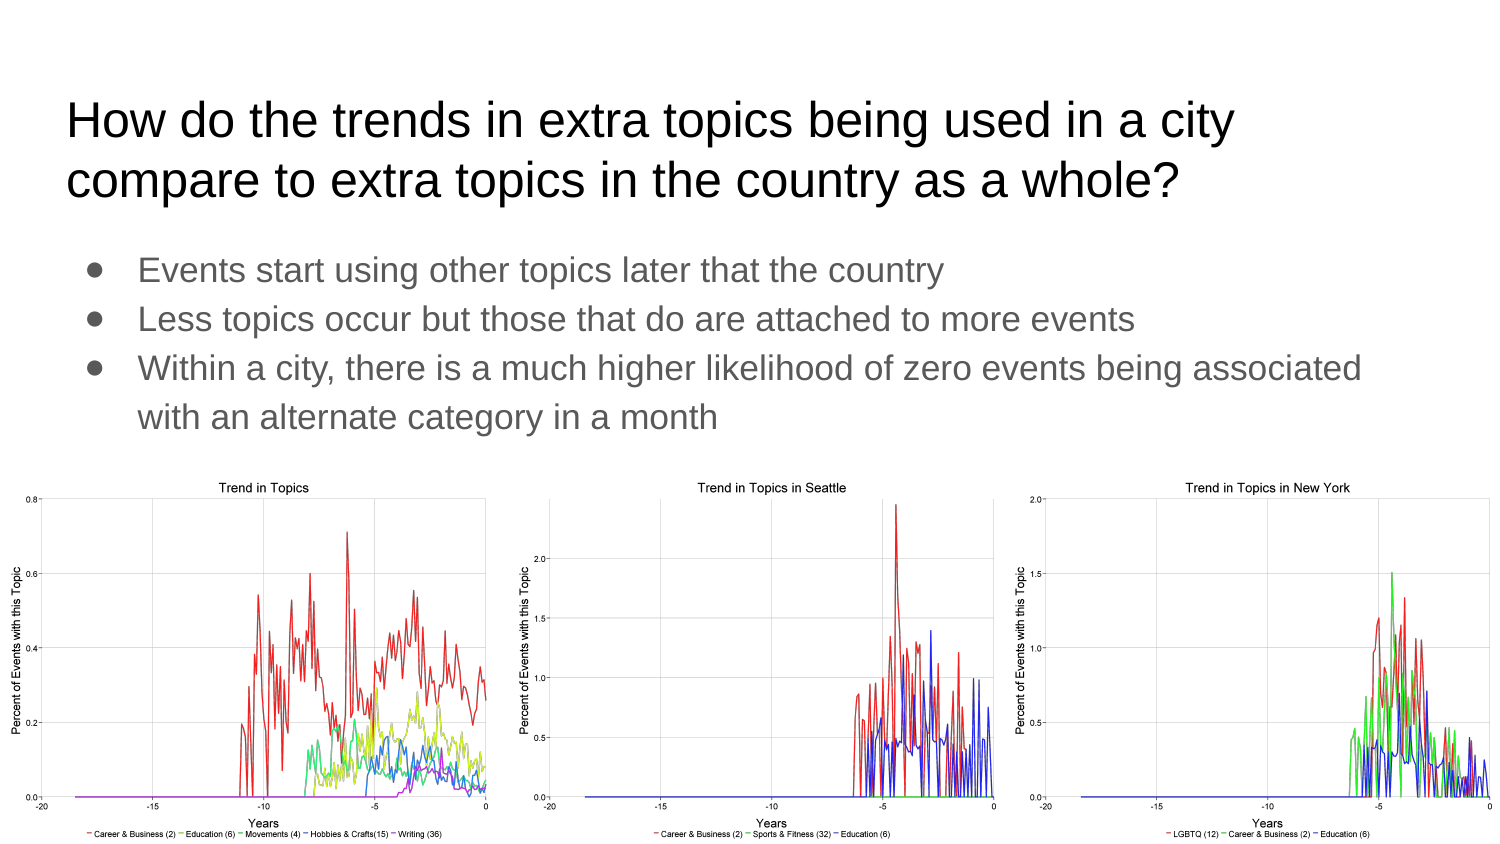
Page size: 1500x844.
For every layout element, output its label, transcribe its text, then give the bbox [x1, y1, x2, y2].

picture [507, 473, 1500, 844]
picture [0, 473, 496, 844]
list Events start using other topics later that the country Less topics occur but those that do are attached to more events Within a city, there is a much higher likelihood of zero events being associated with an alternate category in a month [51, 225, 1436, 459]
title How do the trends in extra topics being used in a city compare to extra topics in the country as a whole? [51, 72, 1418, 225]
